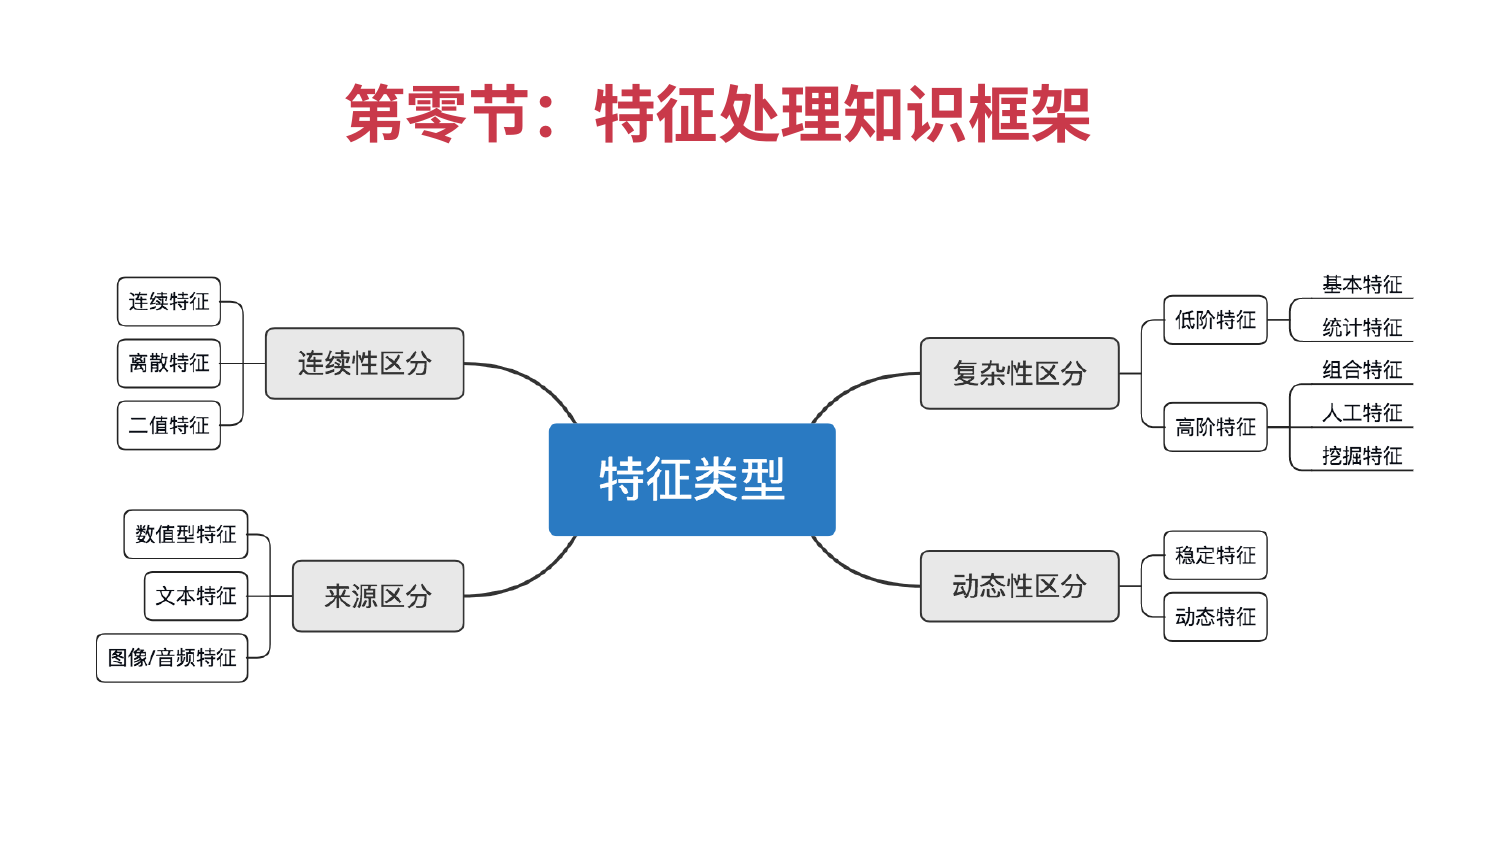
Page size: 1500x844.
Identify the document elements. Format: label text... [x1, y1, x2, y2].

text_box 第零节：特征处理知识框架 [328, 67, 1109, 158]
picture [53, 232, 1456, 726]
